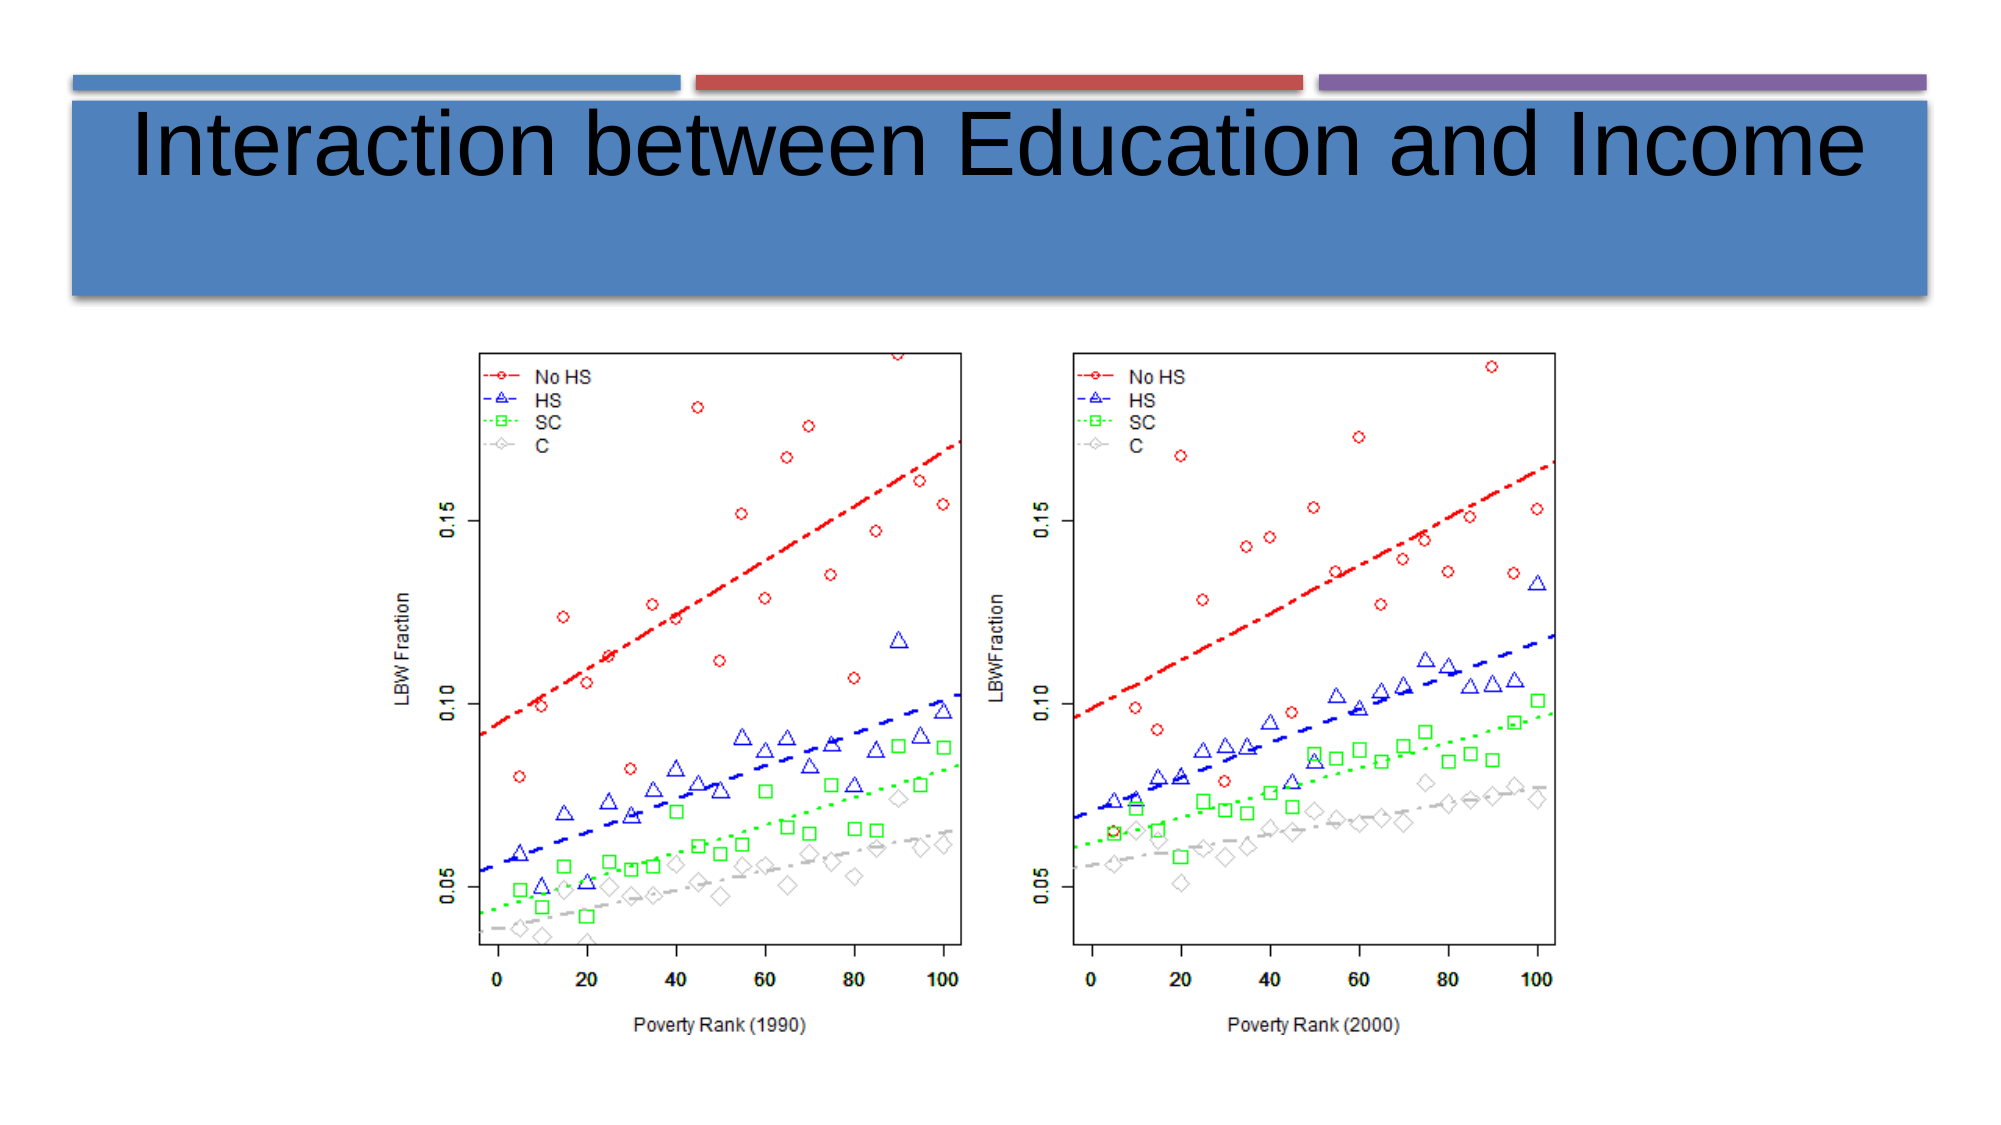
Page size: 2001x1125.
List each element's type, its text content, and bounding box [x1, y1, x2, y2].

text_box Interaction between Education and Income [99, 44, 1900, 233]
picture [389, 331, 1578, 1036]
